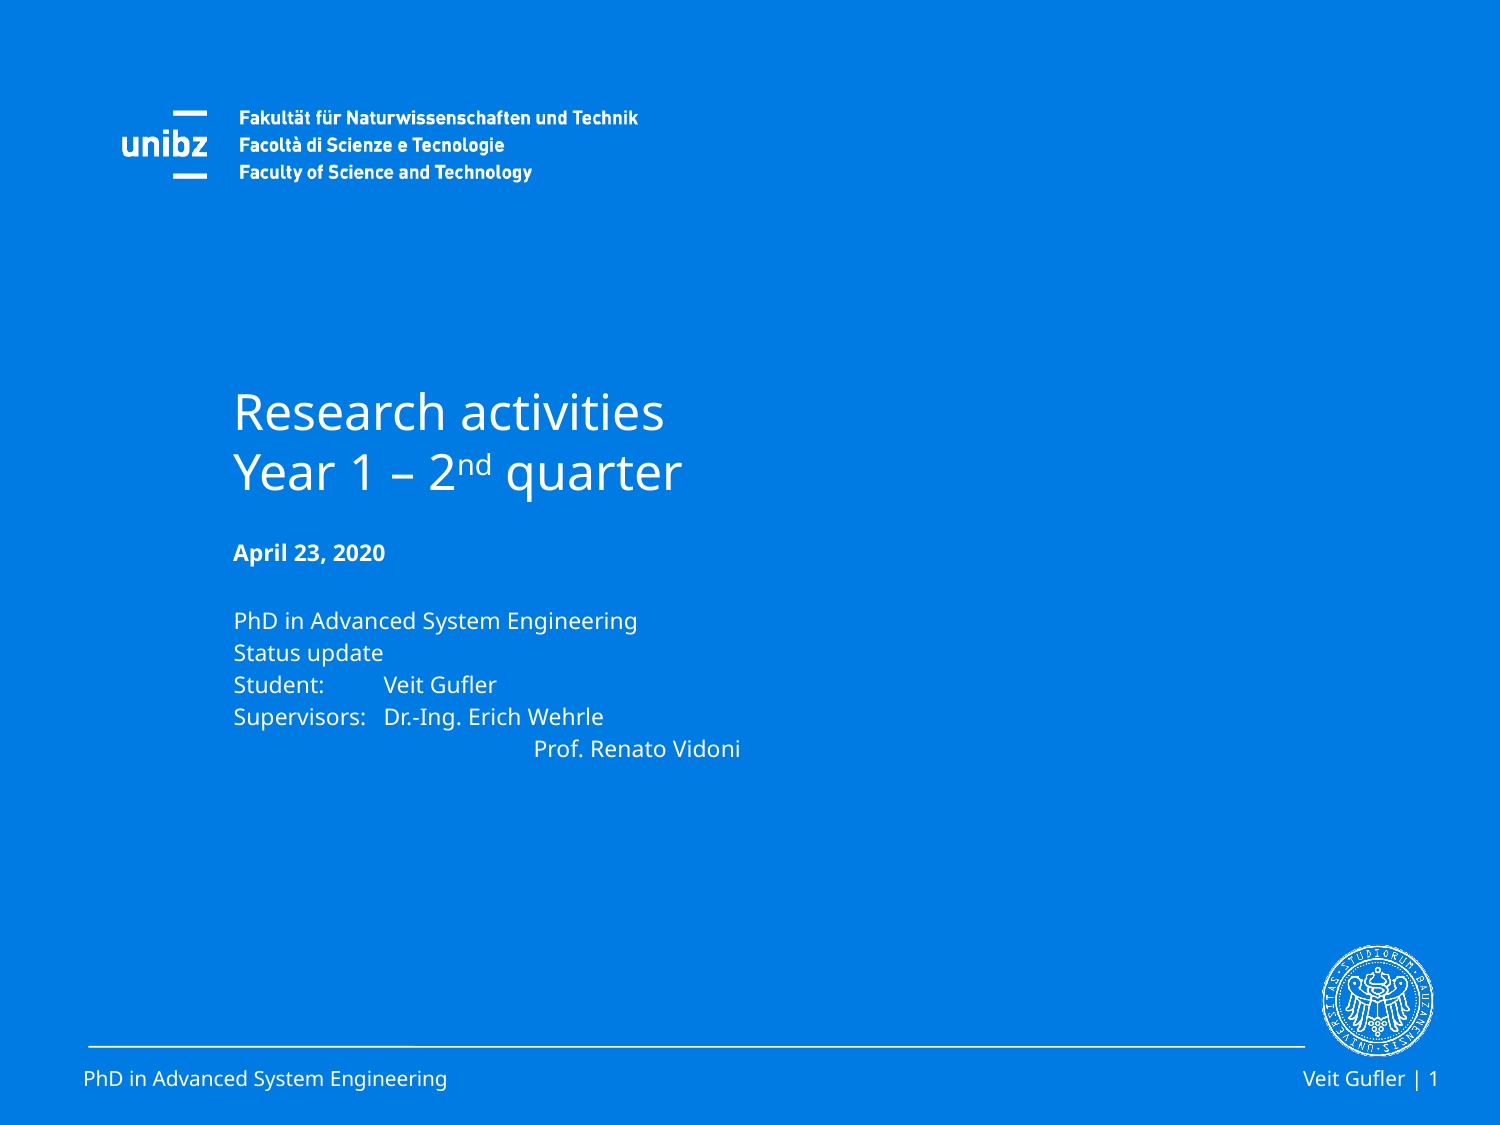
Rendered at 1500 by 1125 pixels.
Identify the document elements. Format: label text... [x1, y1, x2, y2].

picture [88, 76, 672, 213]
text_box April 23, 2020 [218, 531, 467, 575]
picture [1293, 916, 1462, 1085]
text_box PhD in Advanced System Engineering Status update Student: Veit Gufler Supervisors: Dr.-Ing. Erich Wehrle Prof. Renato Vidoni [218, 598, 975, 787]
text_box Research activities Year 1 – 2nd quarter [218, 208, 1246, 508]
